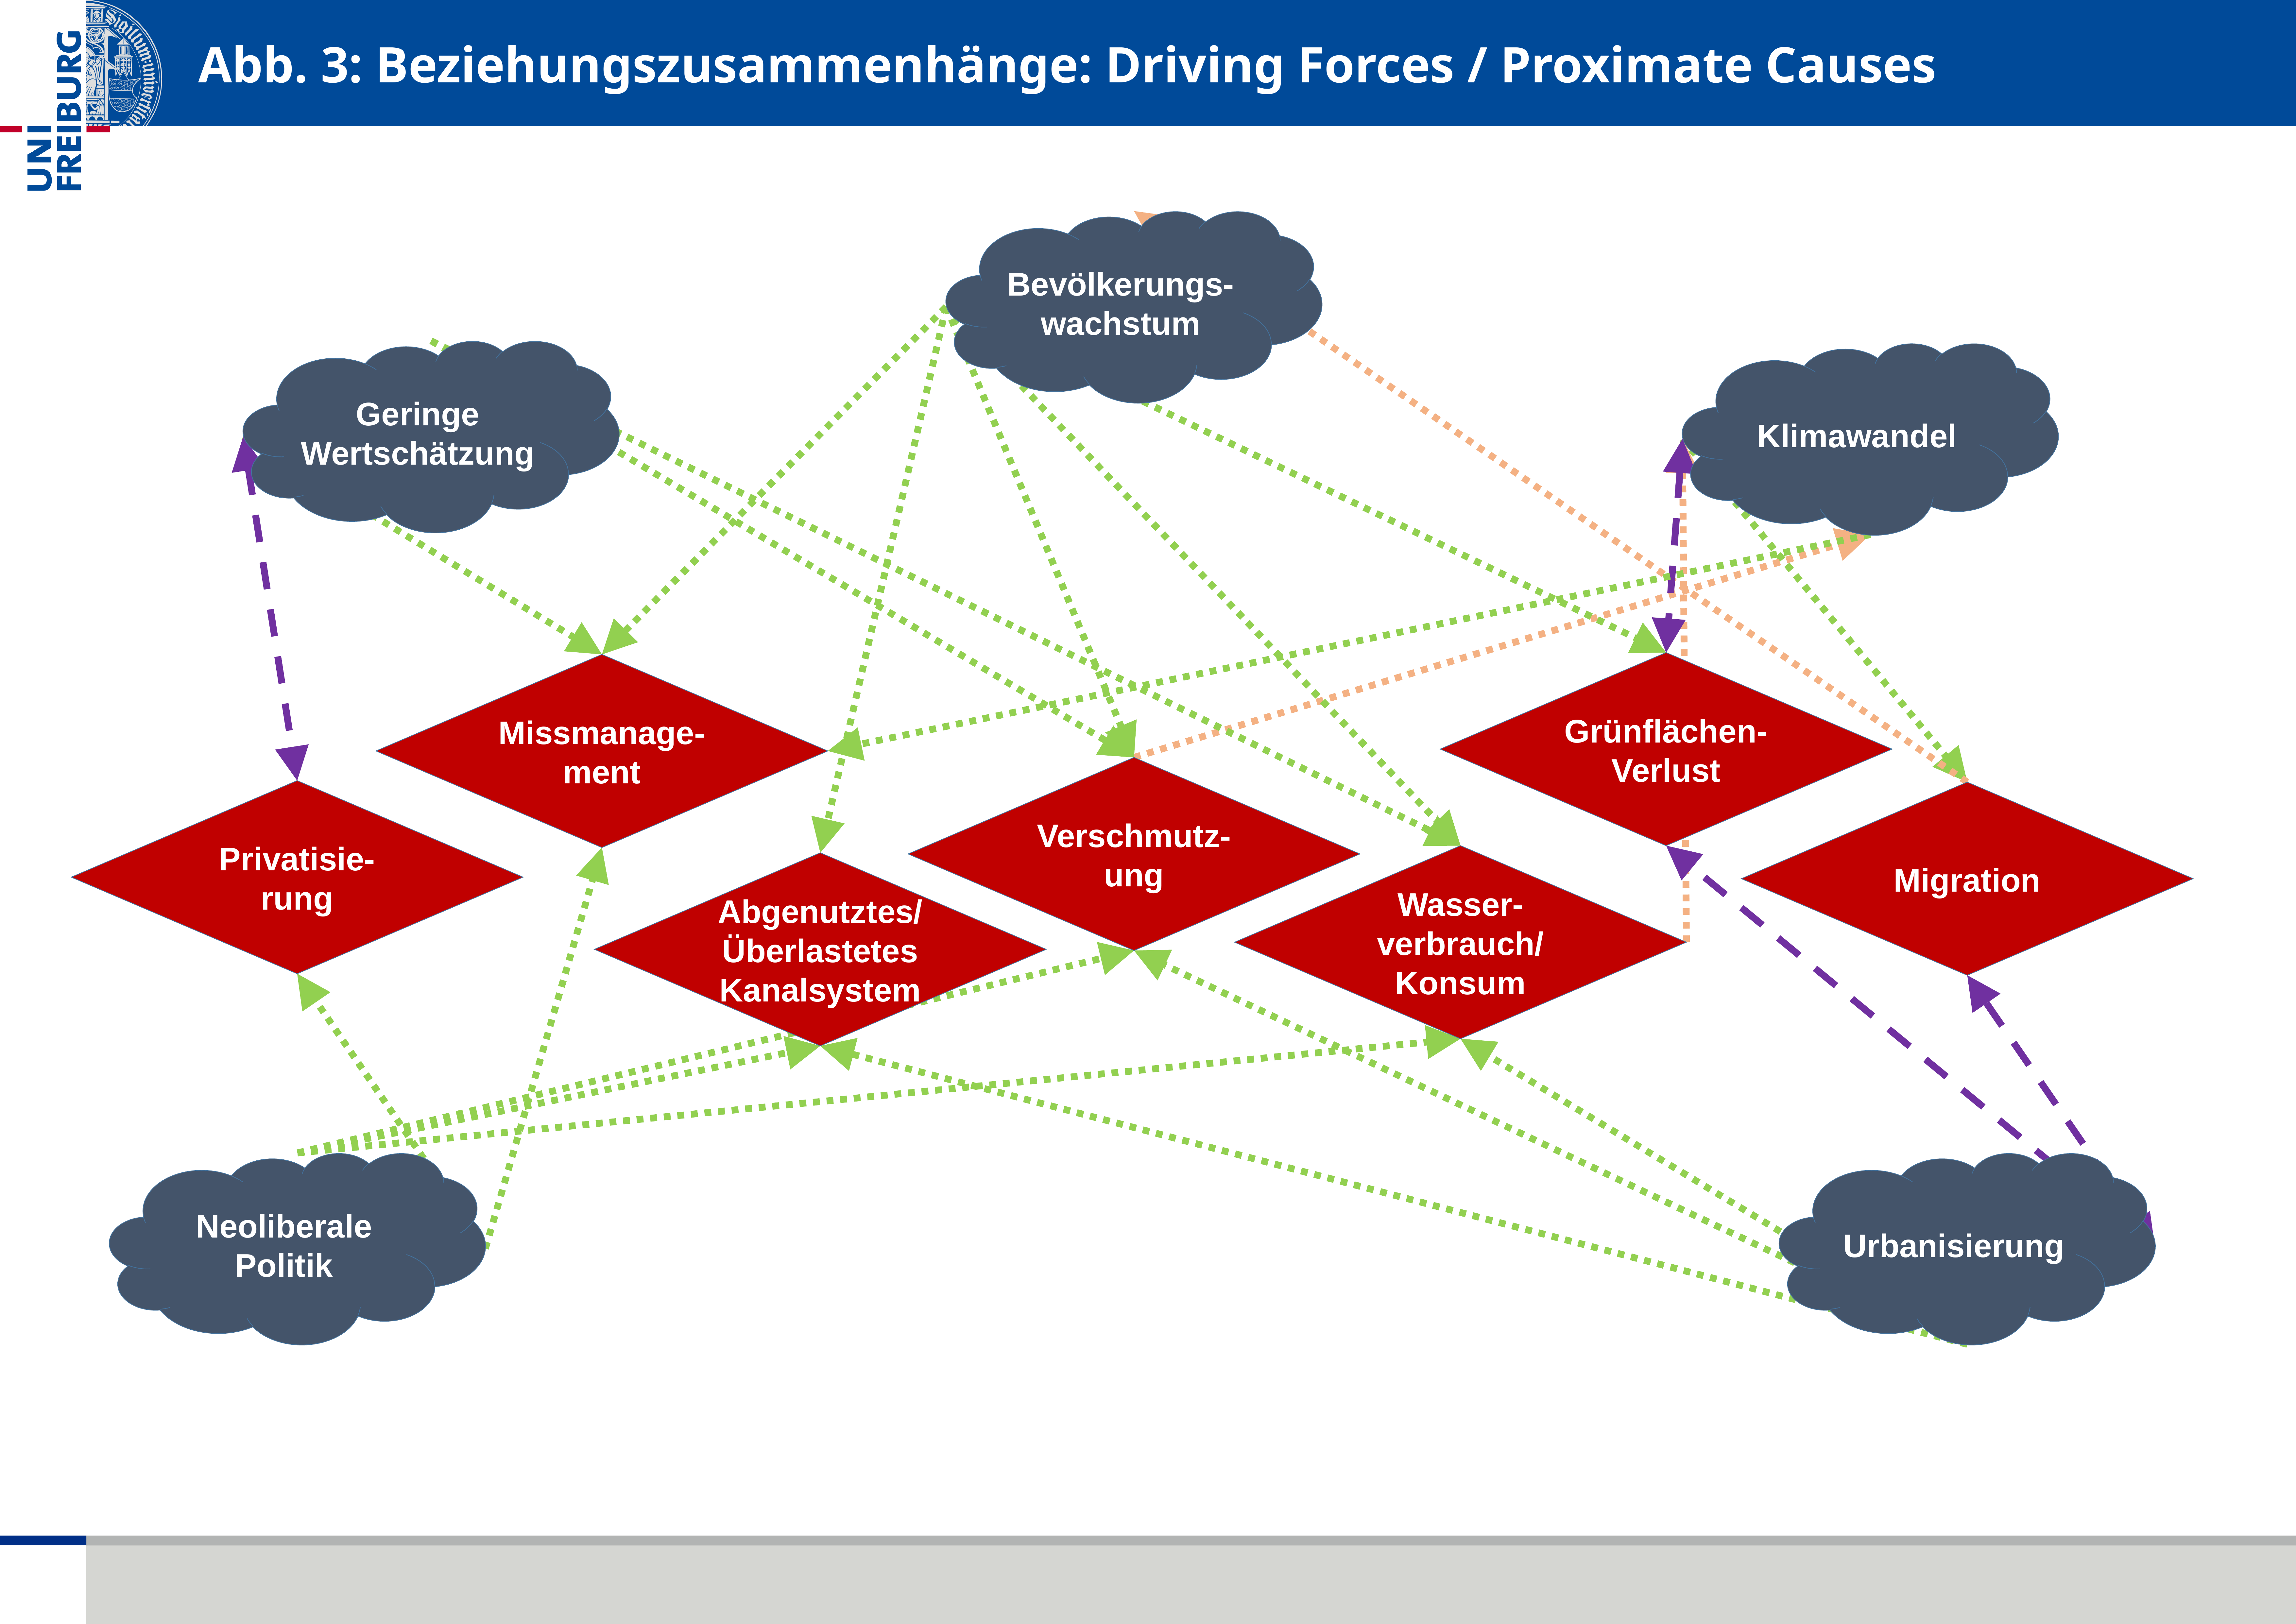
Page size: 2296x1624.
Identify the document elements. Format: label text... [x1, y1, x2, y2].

picture [0, 0, 162, 191]
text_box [1134, 402, 1666, 439]
text_box [110, 0, 2296, 126]
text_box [828, 439, 1684, 751]
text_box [820, 1046, 1781, 1249]
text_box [820, 655, 1134, 853]
text_box Urbanisierung [1779, 1153, 2156, 1345]
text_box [602, 402, 1134, 655]
text_box Abgenutztes/ Überlastetes Kanalsystem [602, 852, 1047, 950]
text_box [1666, 846, 1967, 1164]
text_box Wasser-verbrauch/ Konsum [1234, 845, 1666, 950]
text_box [1461, 1038, 1666, 1046]
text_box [297, 532, 431, 781]
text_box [619, 655, 820, 758]
text_box Migration [1871, 782, 2194, 976]
text_box Klimawandel [1967, 343, 2059, 511]
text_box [297, 847, 602, 1164]
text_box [1134, 950, 1666, 1038]
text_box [485, 1038, 1461, 1249]
text_box Abb. 3: Beziehungszusammenhänge: Driving Forces / Proximate Causes [196, 0, 2296, 126]
text_box [87, 1535, 2296, 1546]
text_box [1686, 653, 1871, 846]
text_box Privatisie-rung [70, 780, 455, 974]
text_box Grünflächen-Verlust [1517, 782, 1686, 846]
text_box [619, 758, 820, 846]
text_box [0, 1535, 87, 1546]
text_box Neoliberale Politik [109, 1158, 486, 1345]
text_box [1321, 307, 1967, 782]
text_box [1684, 534, 1871, 653]
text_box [485, 950, 1134, 1038]
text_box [431, 532, 602, 655]
text_box Bevölkerungs-wachstum [945, 211, 1323, 402]
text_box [1134, 751, 1461, 846]
text_box [86, 1546, 2296, 1624]
text_box Geringe Wertschätzung [242, 341, 611, 532]
text_box Missmanage-ment [431, 655, 619, 848]
text_box Verschmutz-ung [907, 846, 1361, 950]
